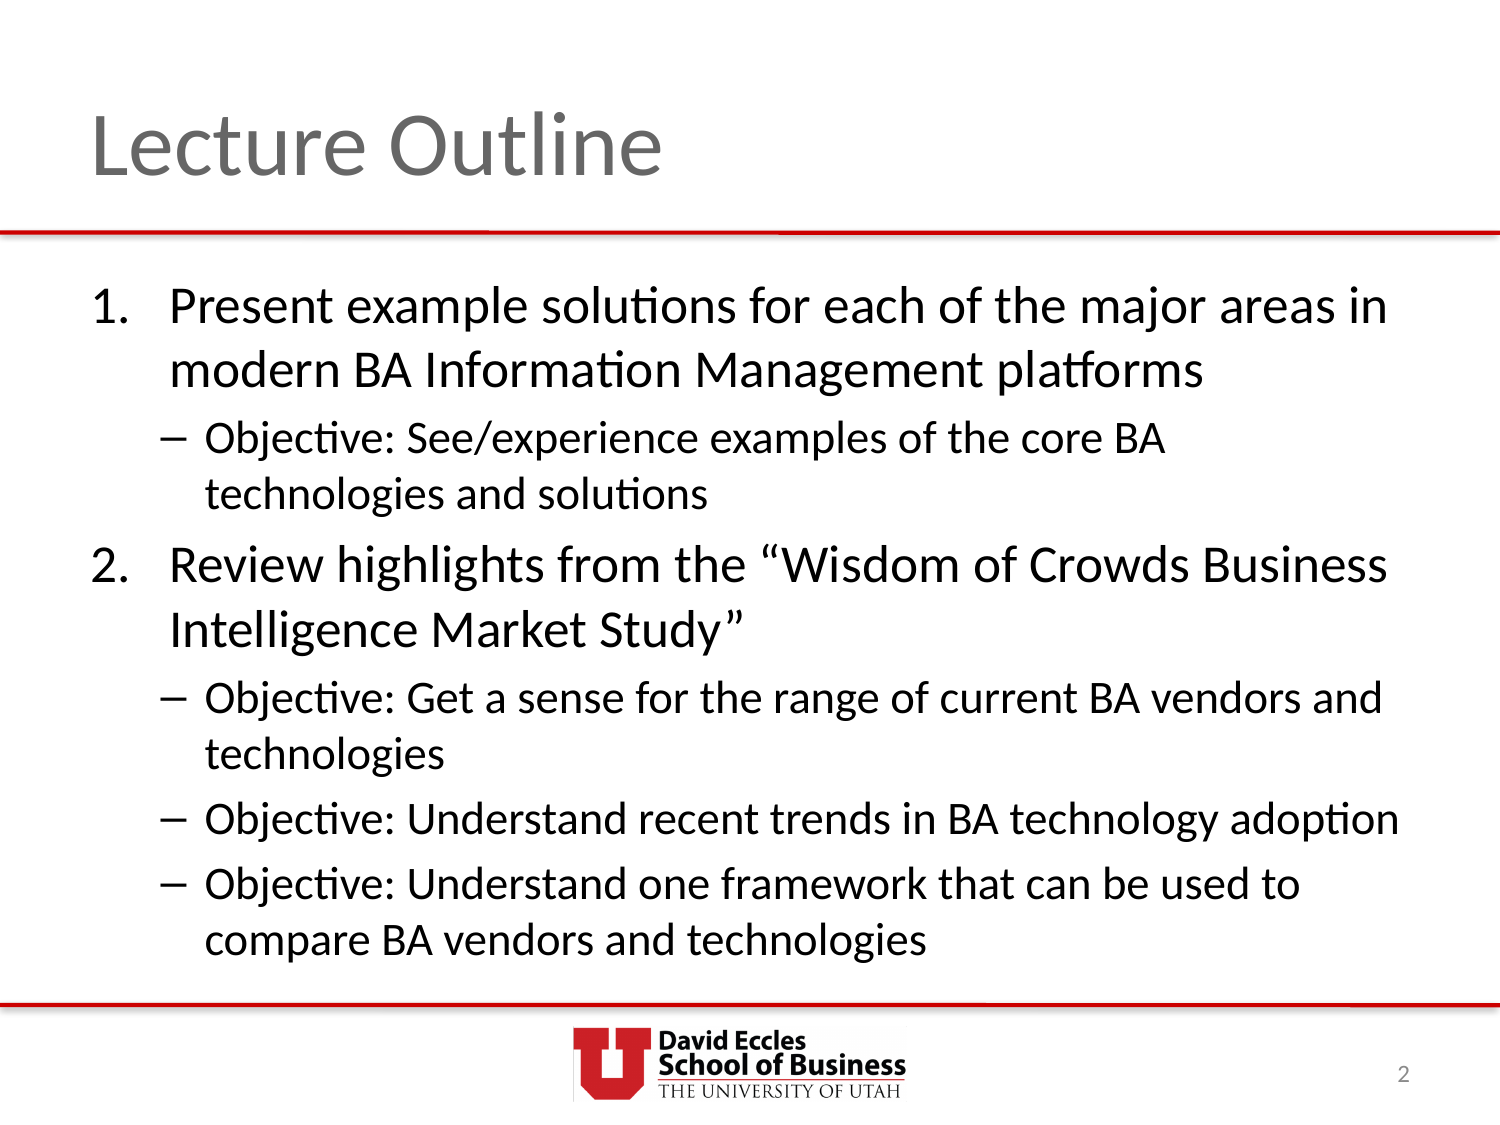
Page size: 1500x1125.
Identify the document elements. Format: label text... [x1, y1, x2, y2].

list Present example solutions for each of the major areas in modern BA Information Management platforms Objective: See/experience examples of the core BA technologies and solutions Review highlights from the “Wisdom of Crowds Business Intelligence Market Study” Objective: Get a sense for the range of current BA vendors and technologies Objective: Understand recent trends in BA technology adoption Objective: Understand one framework that can be used to compare BA vendors and technologies [75, 262, 1425, 1005]
slide_number 2 [1074, 1042, 1425, 1103]
title Lecture Outline [75, 45, 1425, 233]
picture [573, 1026, 907, 1102]
